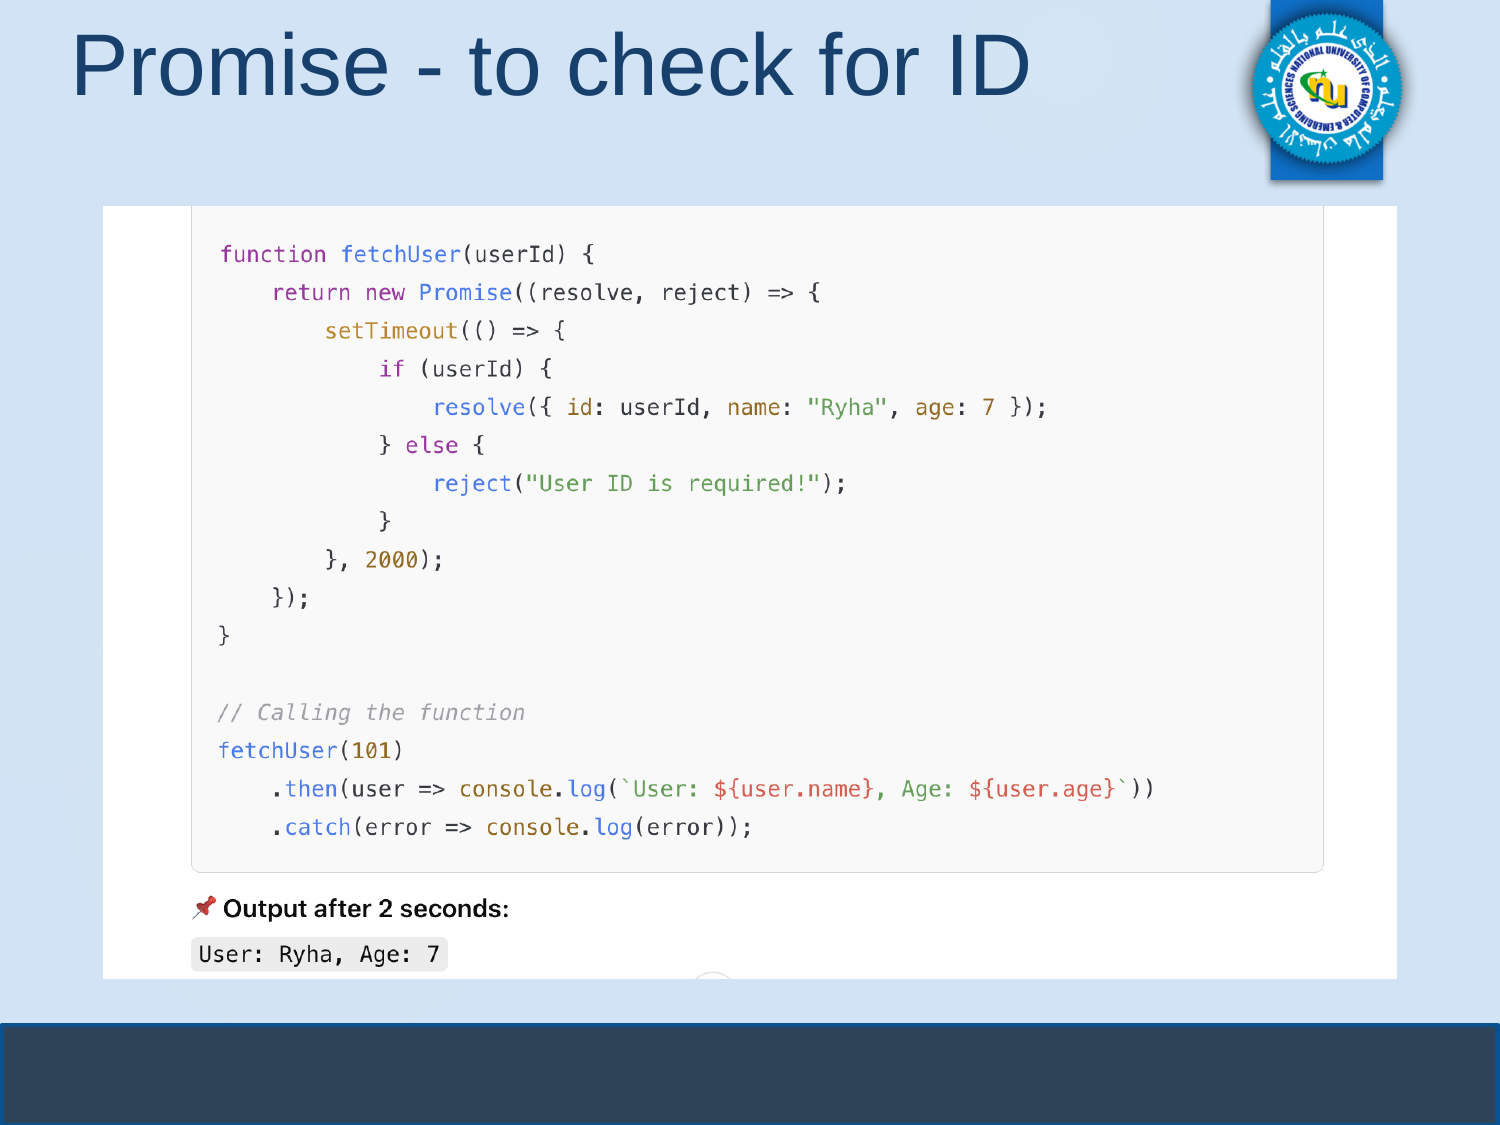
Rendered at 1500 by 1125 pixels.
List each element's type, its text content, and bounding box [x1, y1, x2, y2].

picture [103, 205, 1397, 980]
title Promise - to check for ID [55, 0, 1480, 230]
